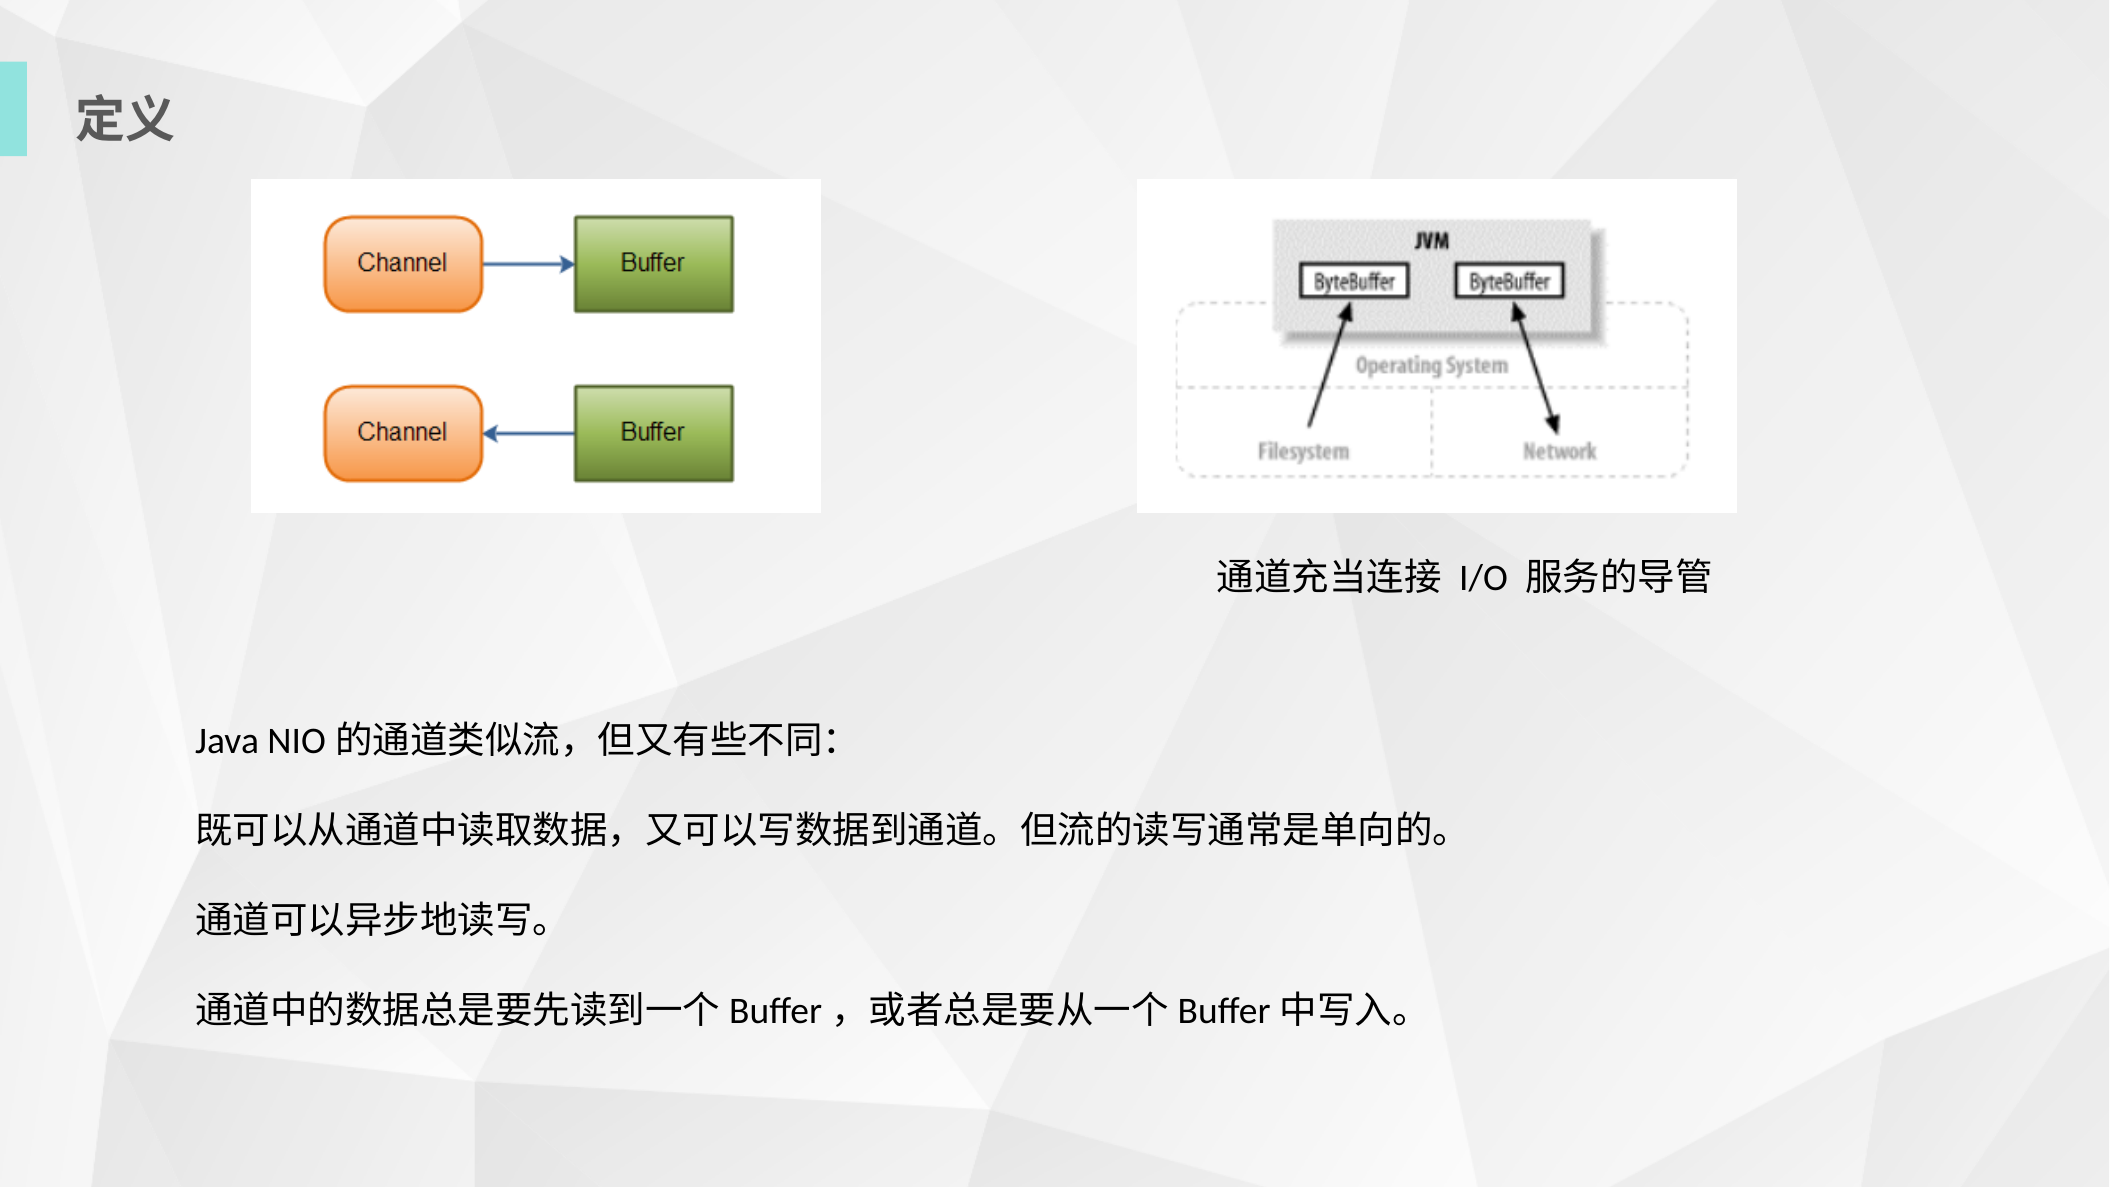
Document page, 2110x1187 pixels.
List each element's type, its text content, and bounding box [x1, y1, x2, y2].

text_box 定义 [60, 61, 191, 155]
text_box [0, 61, 28, 157]
text_box Java NIO的通道类似流，但又有些不同： 既可以从通道中读取数据，又可以写数据到通道。但流的读写通常是单向的。 通道可以异步地读写。 通道中的数据总是要先读到一个Buffer，或者总是要从一个Buffer中写入。 [180, 708, 1693, 1039]
text_box 通道充当连接 I/O 服务的导管 [1201, 545, 1728, 606]
picture [0, 0, 2110, 1187]
